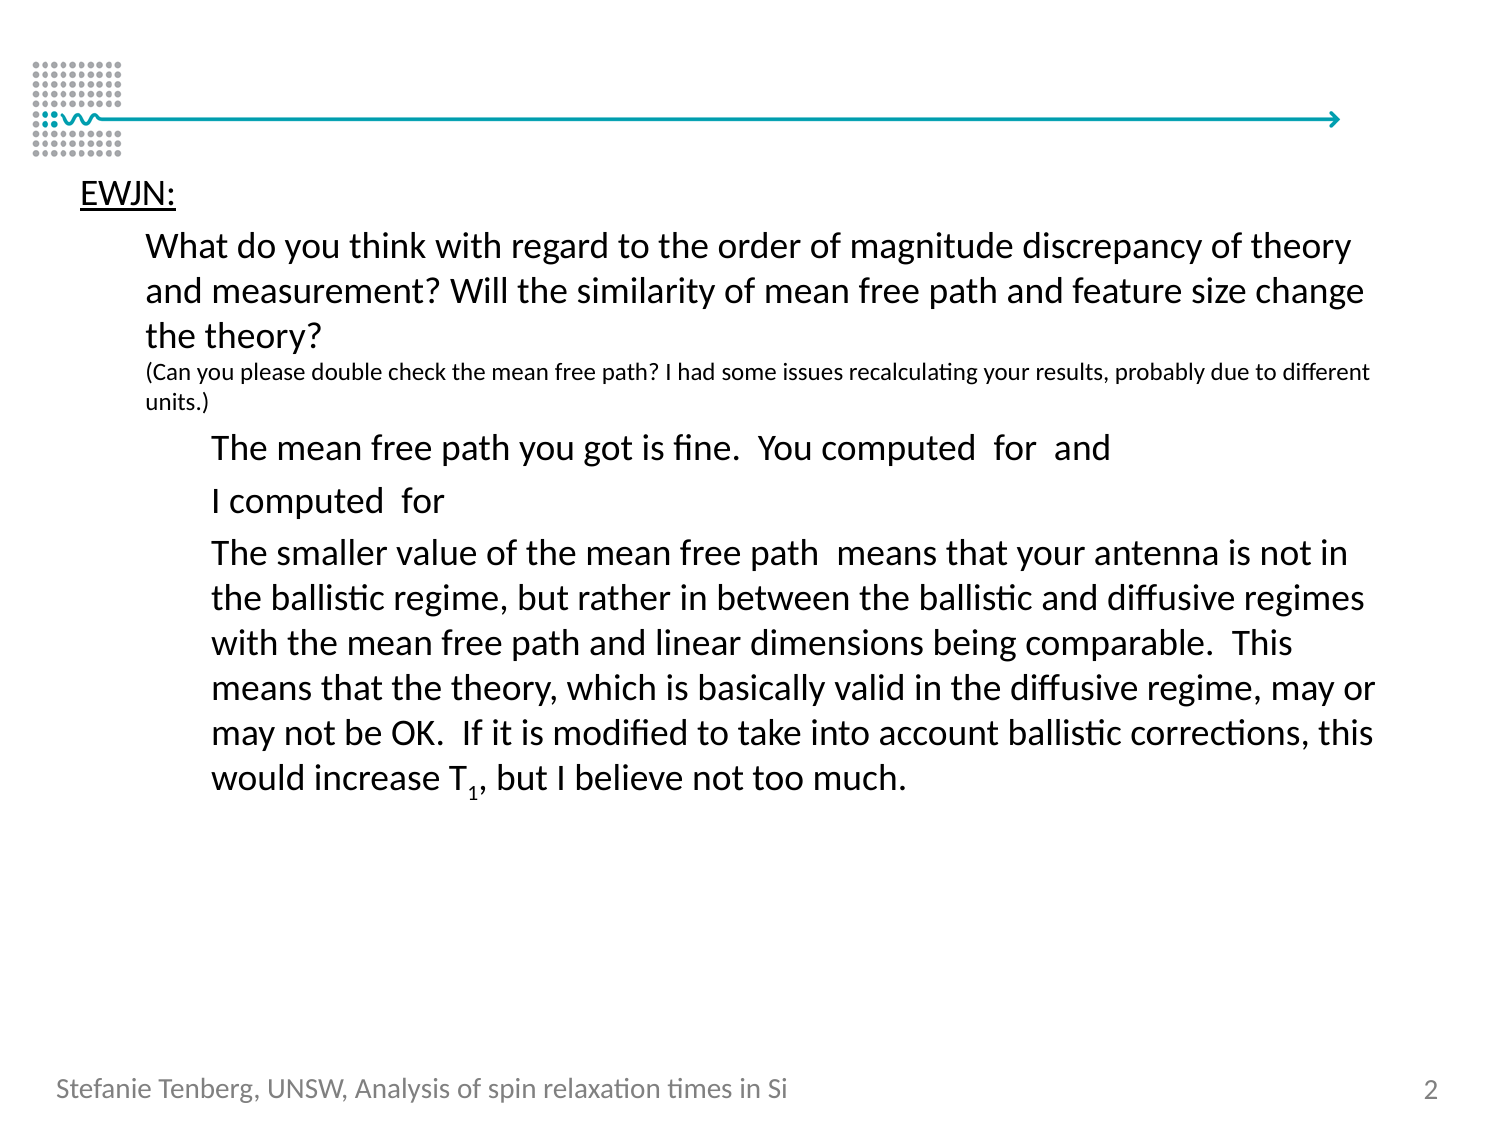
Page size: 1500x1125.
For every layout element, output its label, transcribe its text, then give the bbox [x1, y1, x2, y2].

slide_number 2 [1215, 1062, 1454, 1123]
footer Stefanie Tenberg, UNSW, Analysis of spin relaxation times in Si [41, 1061, 809, 1122]
picture [30, 59, 1341, 161]
